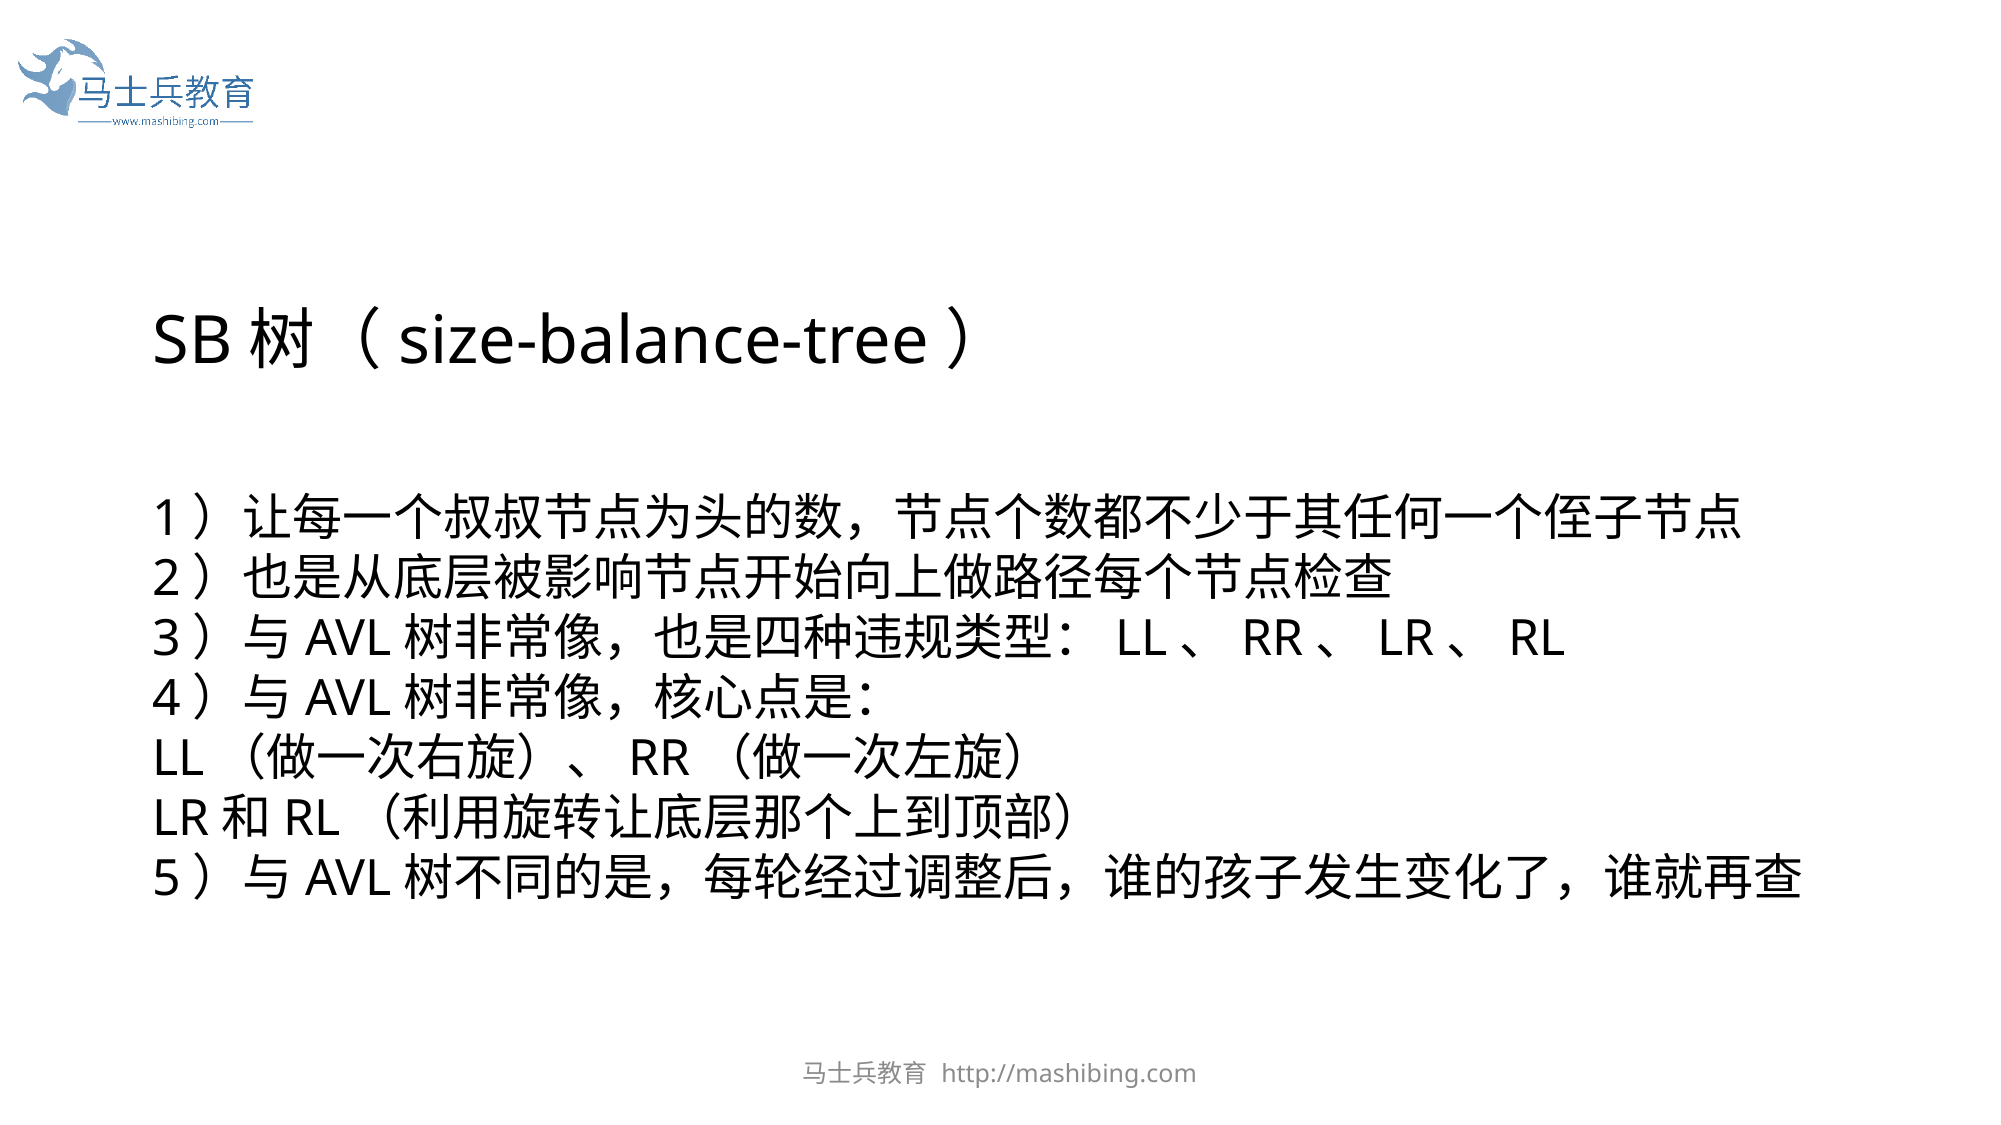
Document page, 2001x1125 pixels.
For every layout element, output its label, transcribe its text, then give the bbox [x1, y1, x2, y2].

list 1）让每一个叔叔节点为头的数，节点个数都不少于其任何一个侄子节点 2）也是从底层被影响节点开始向上做路径每个节点检查 3）与AVL树非常像，也是四种违规类型：LL、RR、LR、RL 4）与AVL树非常像，核心点是： LL（做一次右旋）、RR（做一次左旋） LR和RL（利用旋转让底层那个上到顶部） 5）与AVL树不同的是，每轮经过调整后，谁的孩子发生变化了，谁就再查 [137, 477, 1863, 960]
title SB树（size-balance-tree） [137, 205, 1863, 477]
picture [7, 5, 276, 177]
footer 马士兵教育 http://mashibing.com [662, 1042, 1338, 1103]
